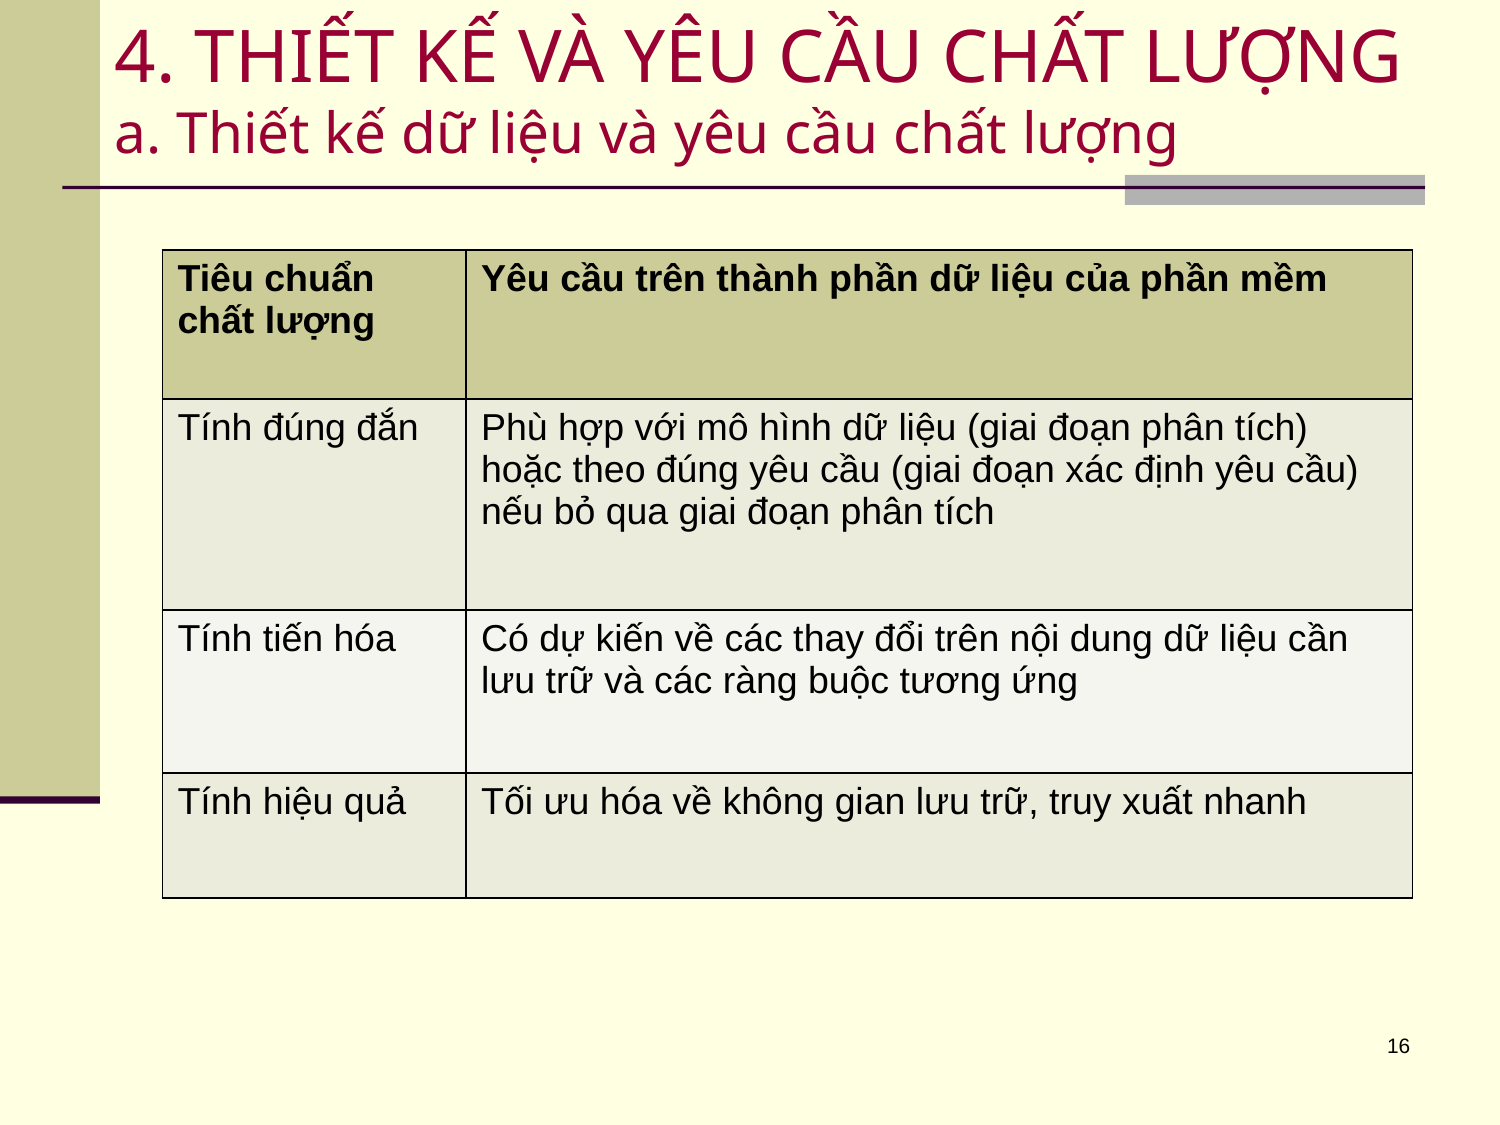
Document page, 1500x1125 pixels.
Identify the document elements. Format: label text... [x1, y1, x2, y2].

table_cell Tính tiến hóa [163, 611, 465, 772]
table_header Yêu cầu trên thành phần dữ liệu của phần mềm [467, 251, 1412, 398]
table_header Tiêu chuẩn chất lượng [163, 251, 465, 398]
title 4. THIẾT KẾ VÀ YÊU CẦU CHẤT LƯỢNG a. Thiết kế dữ liệu và yêu cầu chất lượng [99, 0, 1425, 175]
table_cell Tính đúng đắn [163, 400, 465, 609]
table_cell Tính hiệu quả [163, 774, 465, 897]
table_cell Tối ưu hóa về không gian lưu trữ, truy xuất nhanh [467, 774, 1412, 897]
table_cell Có dự kiến về các thay đổi trên nội dung dữ liệu cần lưu trữ và các ràng buộc tương ứng [467, 611, 1412, 772]
table_cell Phù hợp với mô hình dữ liệu (giai đoạn phân tích) hoặc theo đúng yêu cầu (giai đoạn xác định yêu cầu) nếu bỏ qua giai đoạn phân tích [467, 400, 1412, 609]
slide_number 16 [1112, 1025, 1425, 1100]
